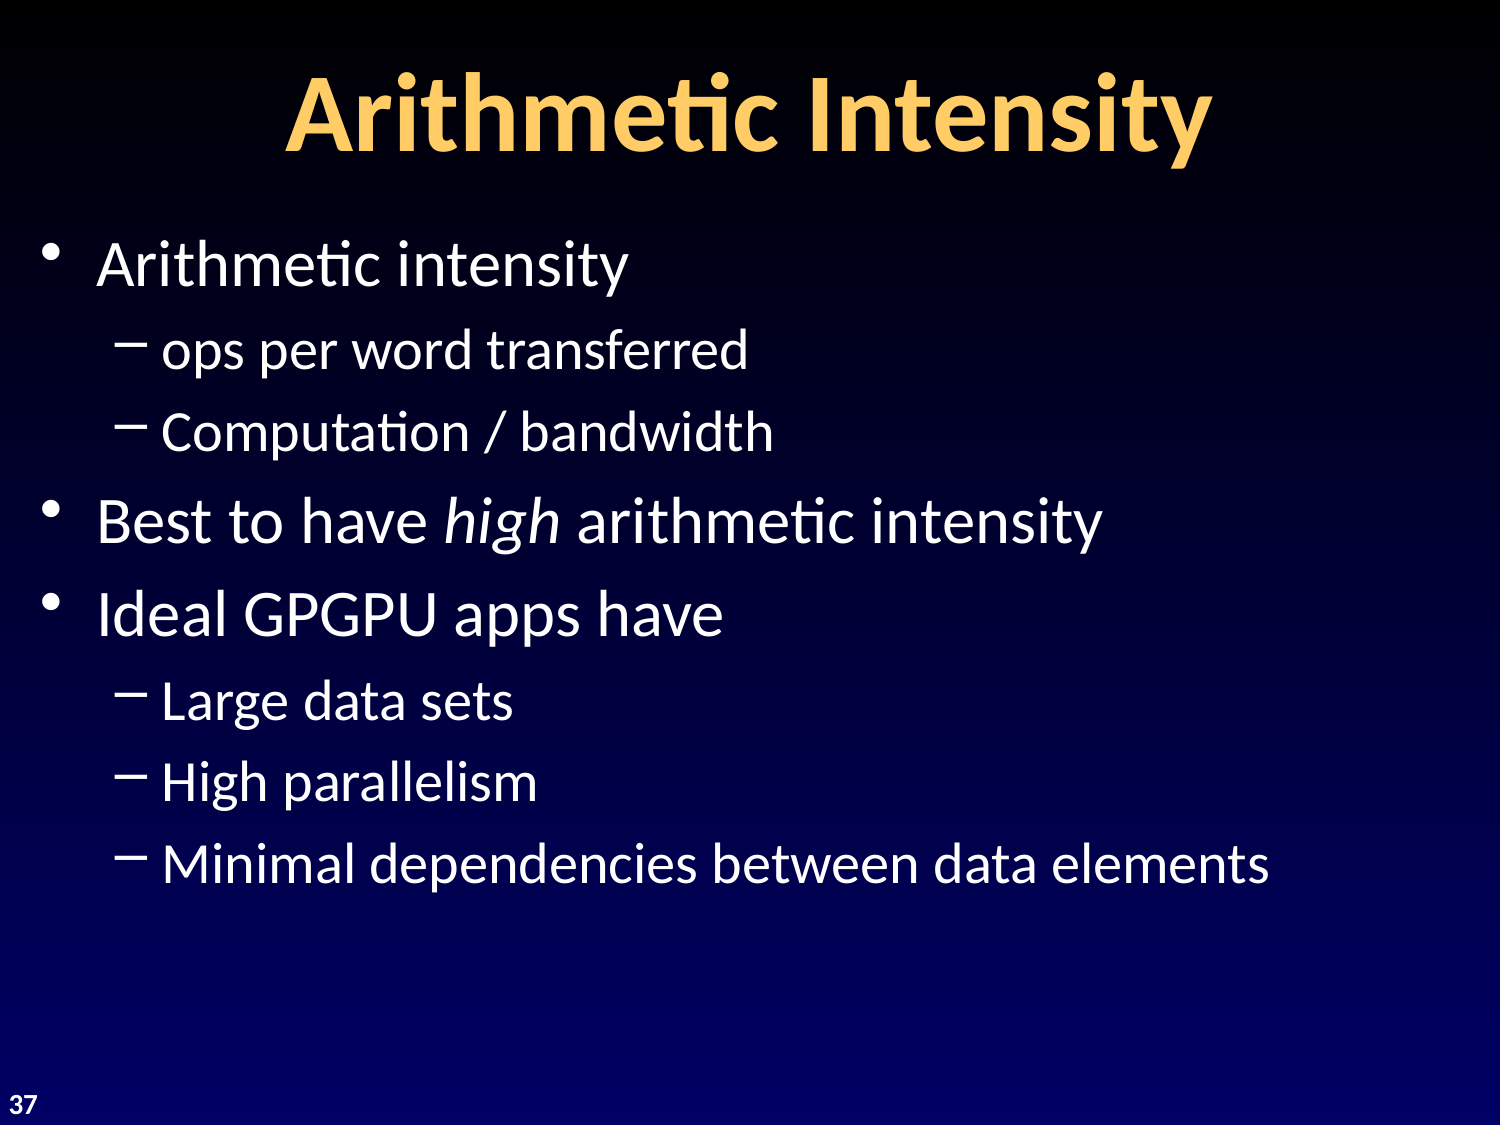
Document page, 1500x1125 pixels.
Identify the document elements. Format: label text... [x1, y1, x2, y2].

title Arithmetic Intensity [24, 24, 1475, 188]
list Arithmetic intensity ops per word transferred Computation / bandwidth Best to have high arithmetic intensity Ideal GPGPU apps have Large data sets High parallelism Minimal dependencies between data elements [24, 212, 1475, 1055]
slide_number 37 [0, 1078, 93, 1125]
